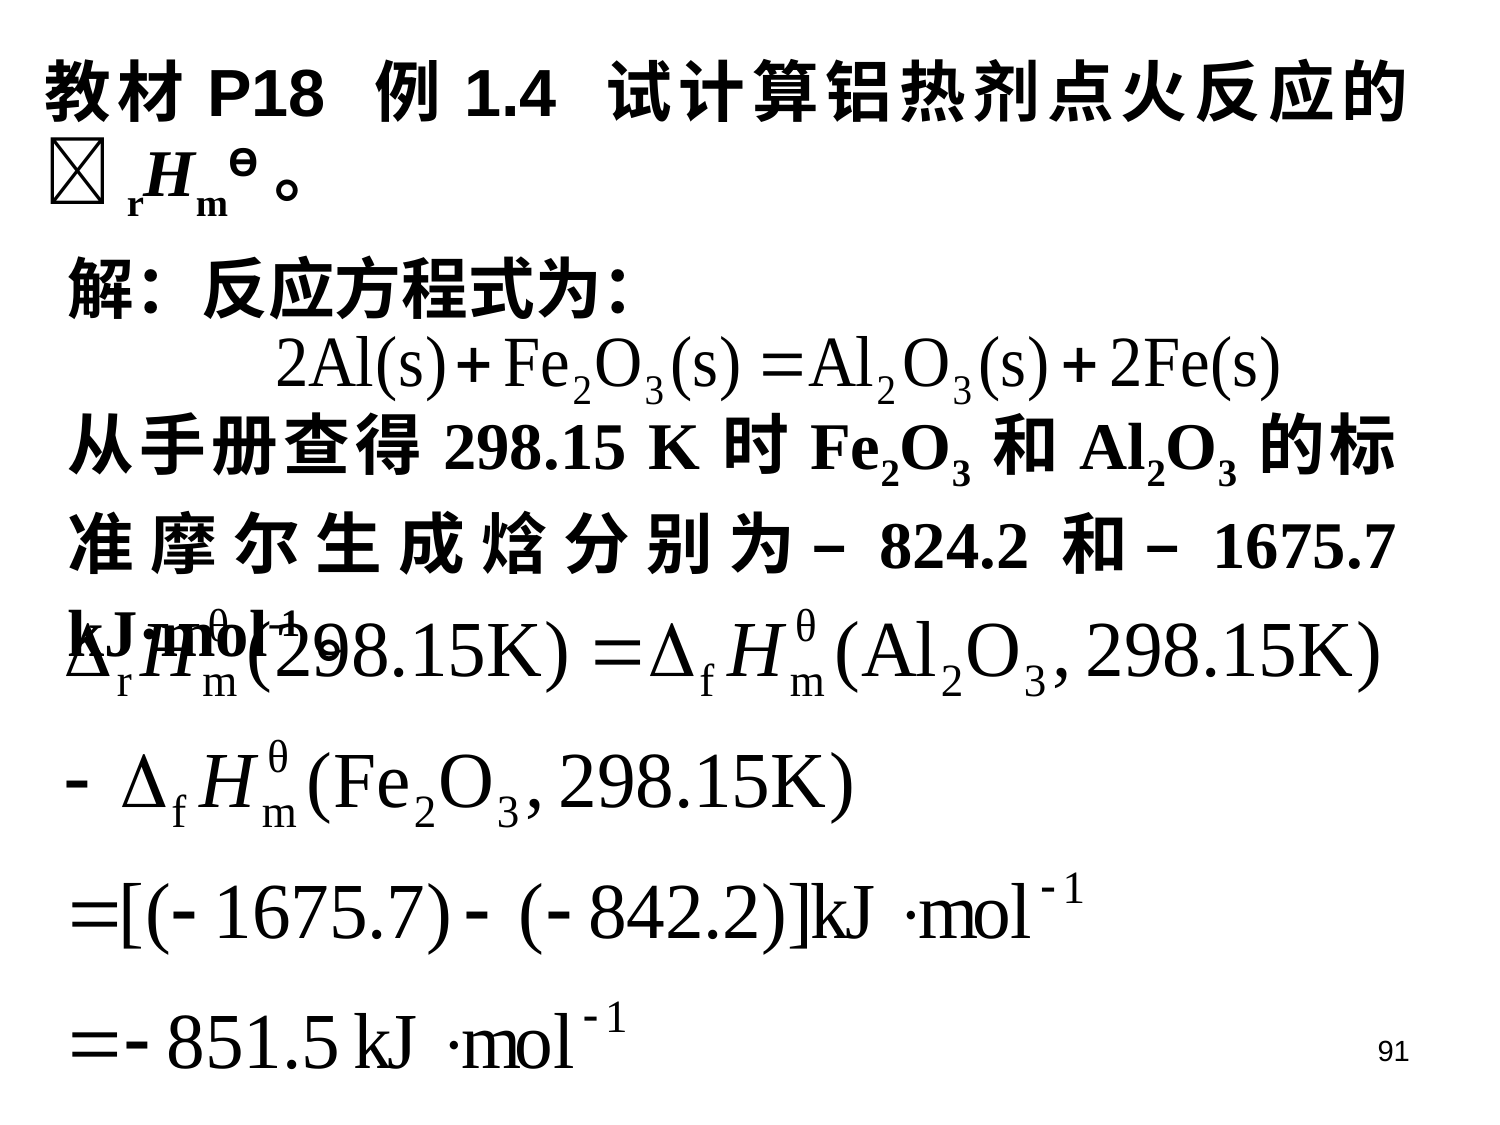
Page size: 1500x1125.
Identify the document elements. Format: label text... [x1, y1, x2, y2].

text_box 教材P18 例1.4 试计算铝热剂点火反应的rHmƟ。 [29, 42, 1424, 232]
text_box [53, 586, 1388, 1086]
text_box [265, 314, 1306, 420]
slide_number 91 [1074, 1024, 1425, 1103]
text_box 解：反应方程式为： 从手册查得298.15 K时Fe2O3和Al2O3的标准摩尔生成焓分别为–824.2和–1675.7 kJ·mol-1。 [53, 232, 1412, 678]
